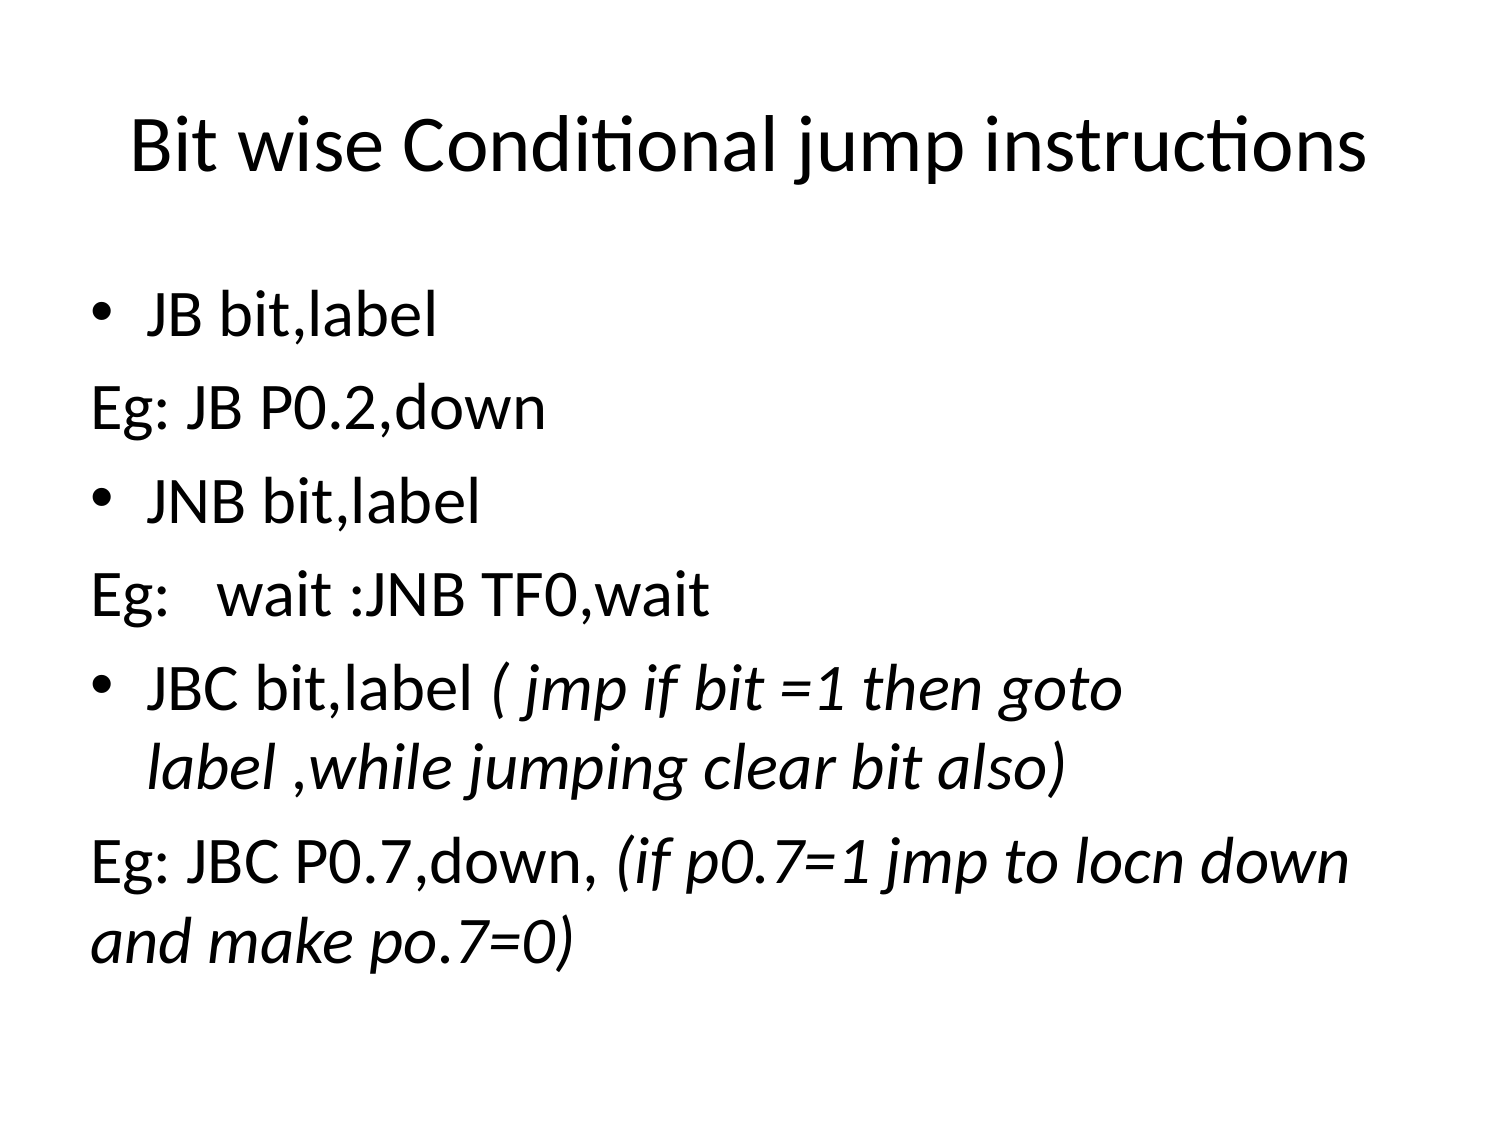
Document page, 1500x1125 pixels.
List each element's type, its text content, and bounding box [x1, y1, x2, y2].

title Bit wise Conditional jump instructions [75, 45, 1425, 233]
list JB bit,label Eg: JB P0.2,down JNB bit,label Eg: wait :JNB TF0,wait JBC bit,label ( jmp if bit =1 then goto label ,while jumping clear bit also) Eg: JBC P0.7,down, (if p0.7=1 jmp to locn down and make po.7=0) [75, 262, 1425, 1005]
